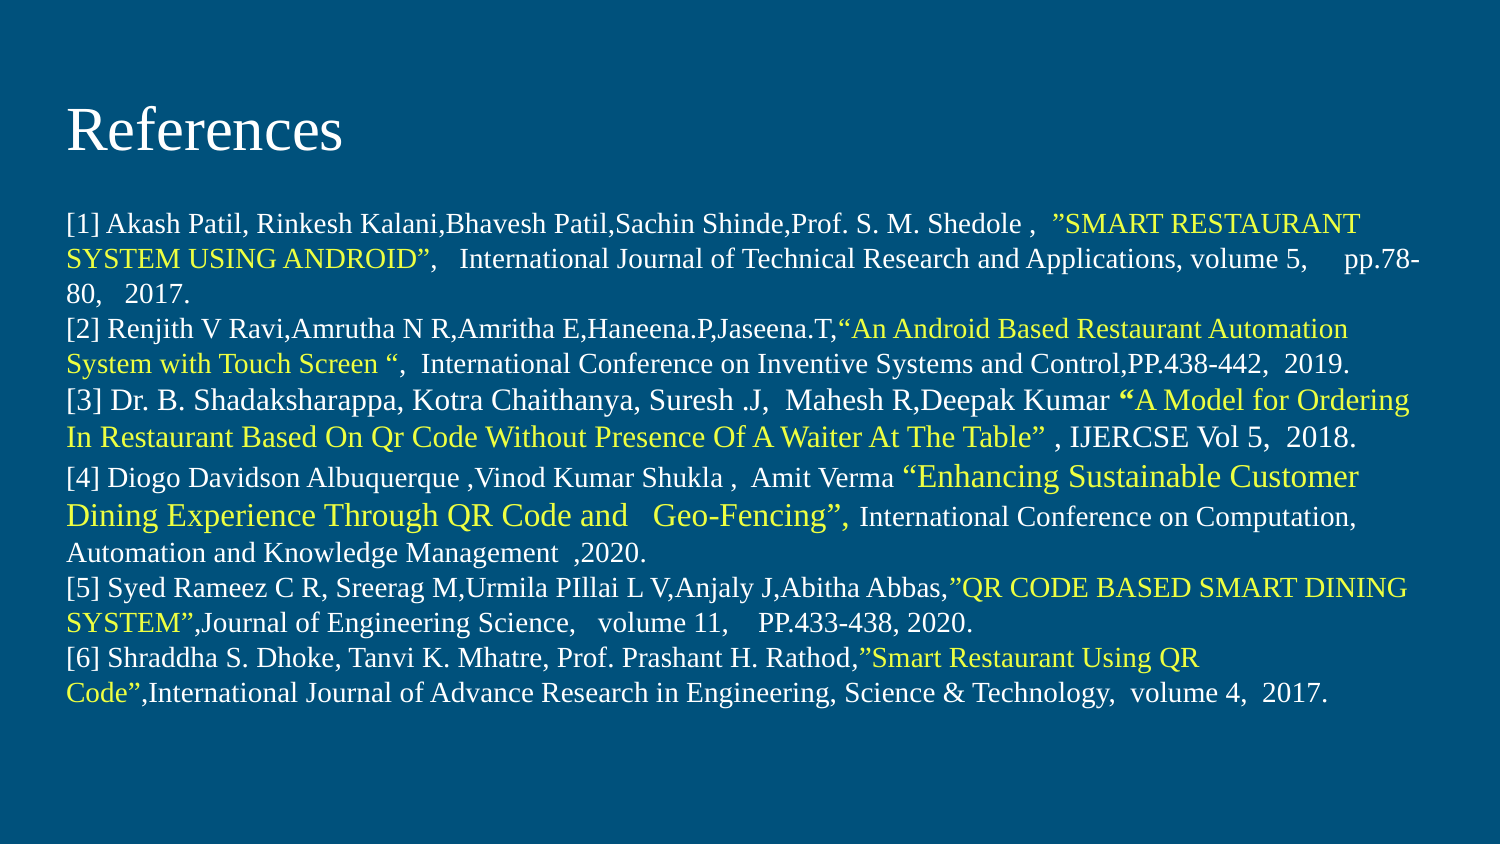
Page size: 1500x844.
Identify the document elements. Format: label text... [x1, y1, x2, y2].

title References [51, 72, 1449, 167]
list [1] Akash Patil, Rinkesh Kalani,Bhavesh Patil,Sachin Shinde,Prof. S. M. Shedole , ”SMART RESTAURANT SYSTEM USING ANDROID”, International Journal of Technical Research and Applications, volume 5, pp.78-80, 2017. [2] Renjith V Ravi,Amrutha N R,Amritha E,Haneena.P,Jaseena.T,“An Android Based Restaurant Automation System with Touch Screen “, International Conference on Inventive Systems and Control,PP.438-442, 2019. [3] Dr. B. Shadaksharappa, Kotra Chaithanya, Suresh .J, Mahesh R,Deepak Kumar “A Model for Ordering In Restaurant Based On Qr Code Without Presence Of A Waiter At The Table” , IJERCSE Vol 5, 2018. [4] Diogo Davidson Albuquerque ,Vinod Kumar Shukla , Amit Verma “Enhancing Sustainable Customer Dining Experience Through QR Code and Geo-Fencing”, International Conference on Computation, Automation and Knowledge Management ,2020. [5] Syed Rameez C R, Sreerag M,Urmila PIllai L V,Anjaly J,Abitha Abbas,”QR CODE BASED SMART DINING SYSTEM”,Journal of Engineering Science, volume 11, PP.433-438, 2020. [6] Shraddha S. Dhoke, Tanvi K. Mhatre, Prof. Prashant H. Rathod,”Smart Restaurant Using QR Code”,International Journal of Advance Research in Engineering, Science & Technology, volume 4, 2017. [51, 189, 1449, 750]
